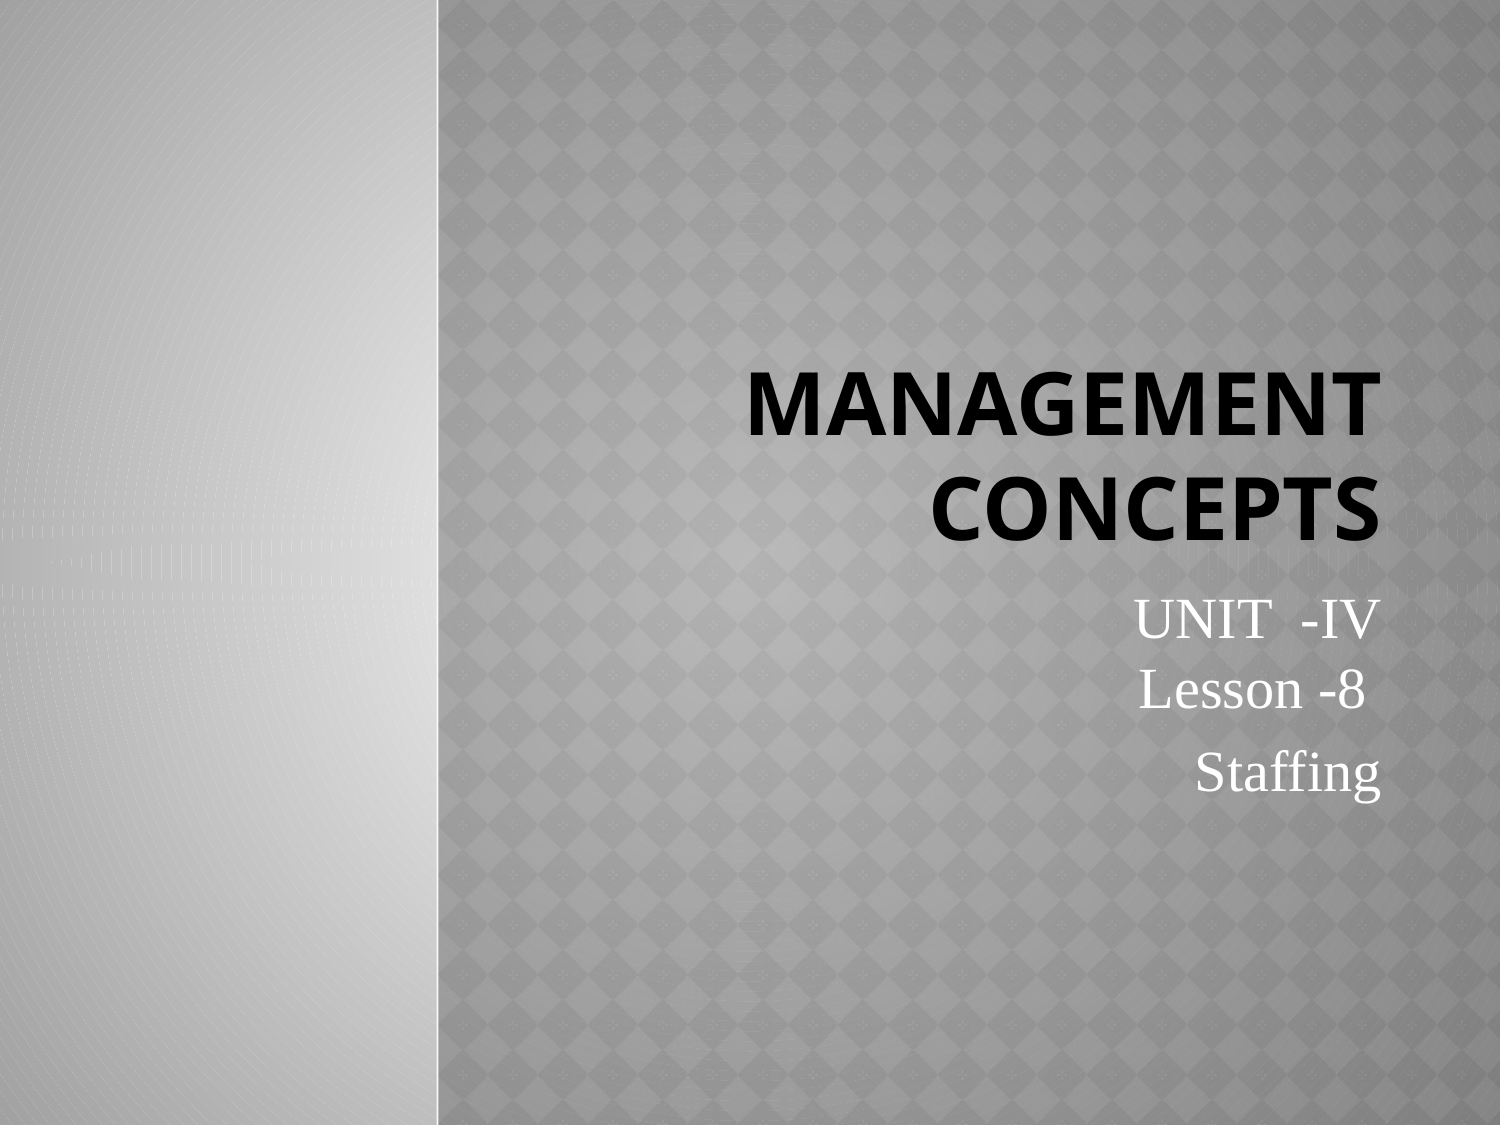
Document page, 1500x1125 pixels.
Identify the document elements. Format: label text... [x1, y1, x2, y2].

subtitle UNIT -IV Lesson -8 Staffing [550, 580, 1390, 762]
title MANAGEMENT CONCEPTS [552, 87, 1390, 558]
